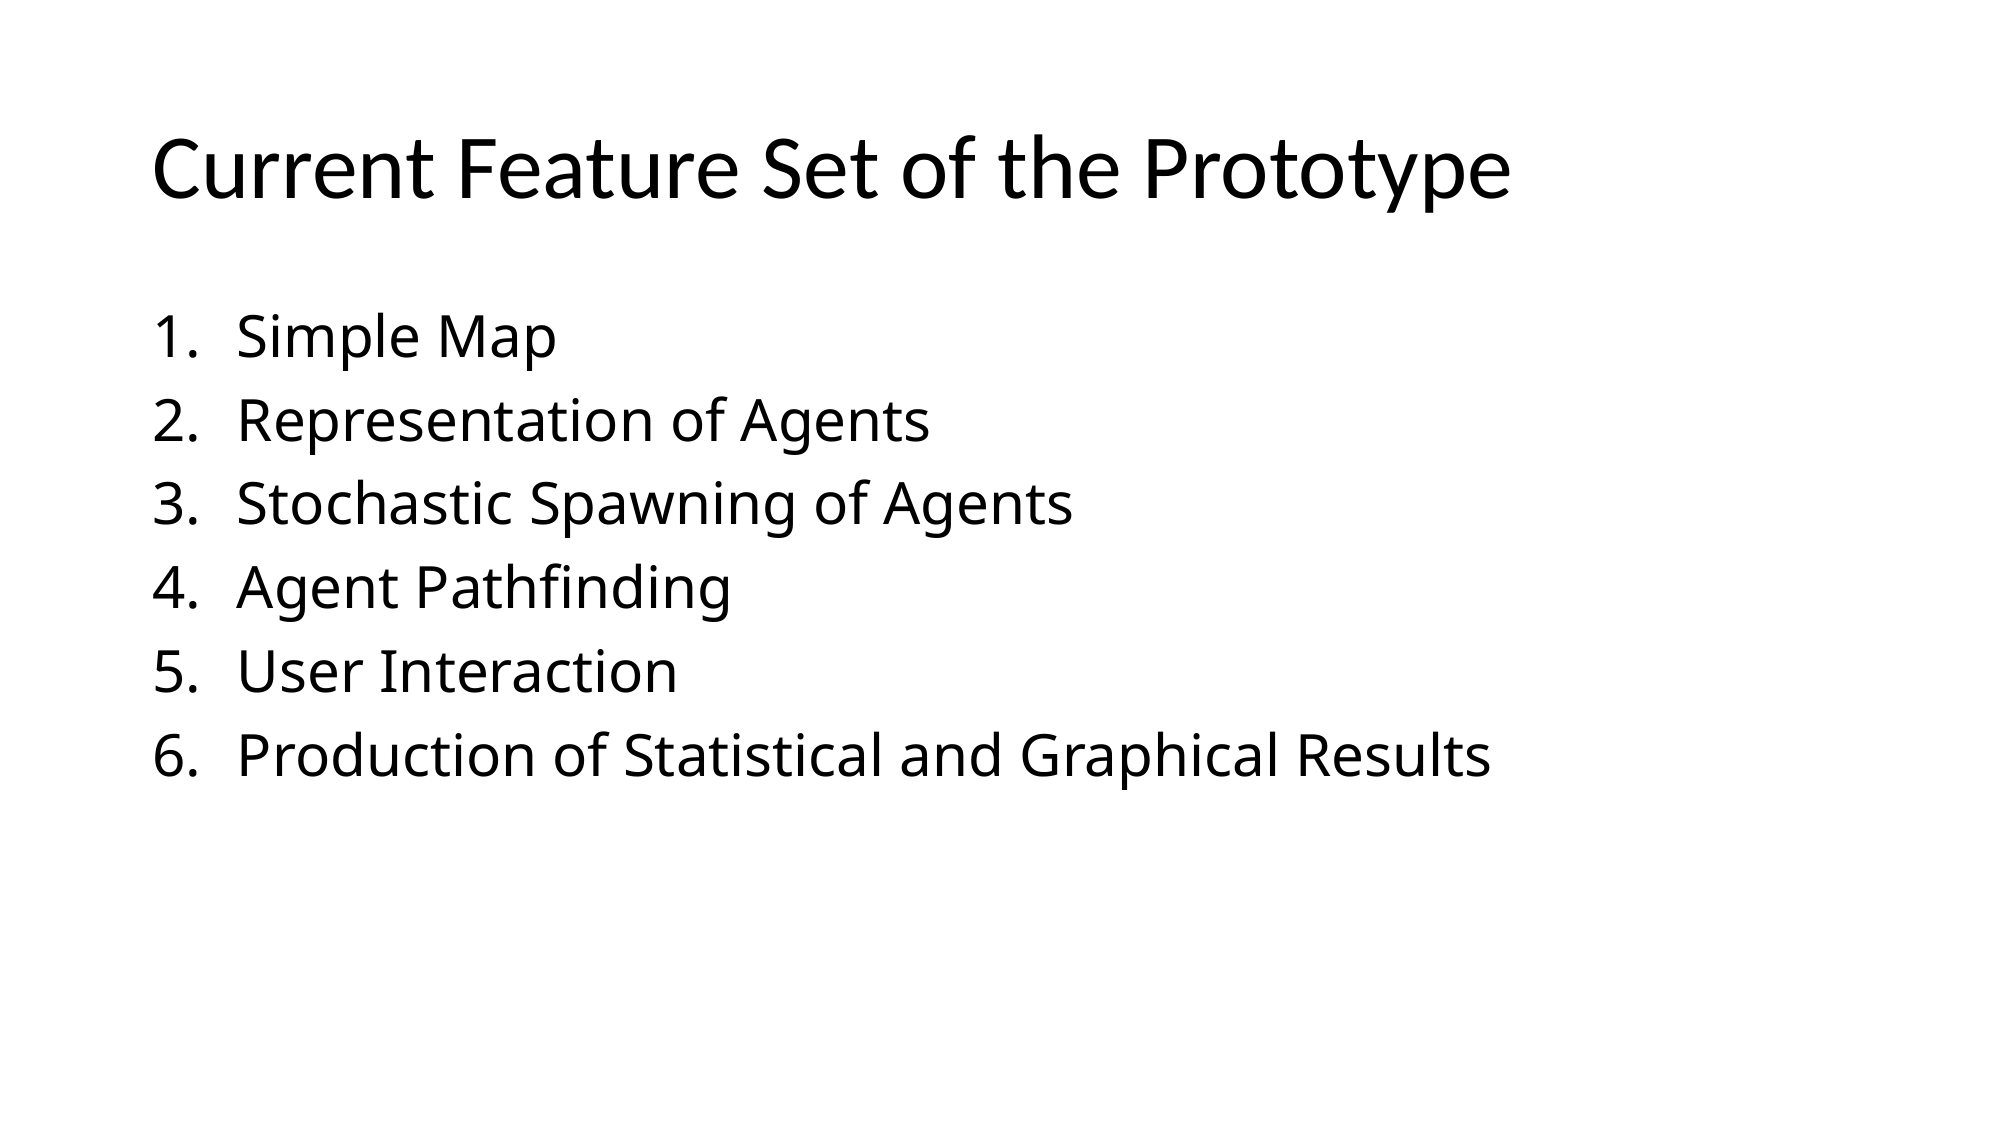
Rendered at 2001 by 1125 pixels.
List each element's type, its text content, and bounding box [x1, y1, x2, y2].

list Simple Map Representation of Agents Stochastic Spawning of Agents Agent Pathfinding User Interaction Production of Statistical and Graphical Results [137, 299, 1863, 1014]
title Current Feature Set of the Prototype [137, 59, 1863, 278]
